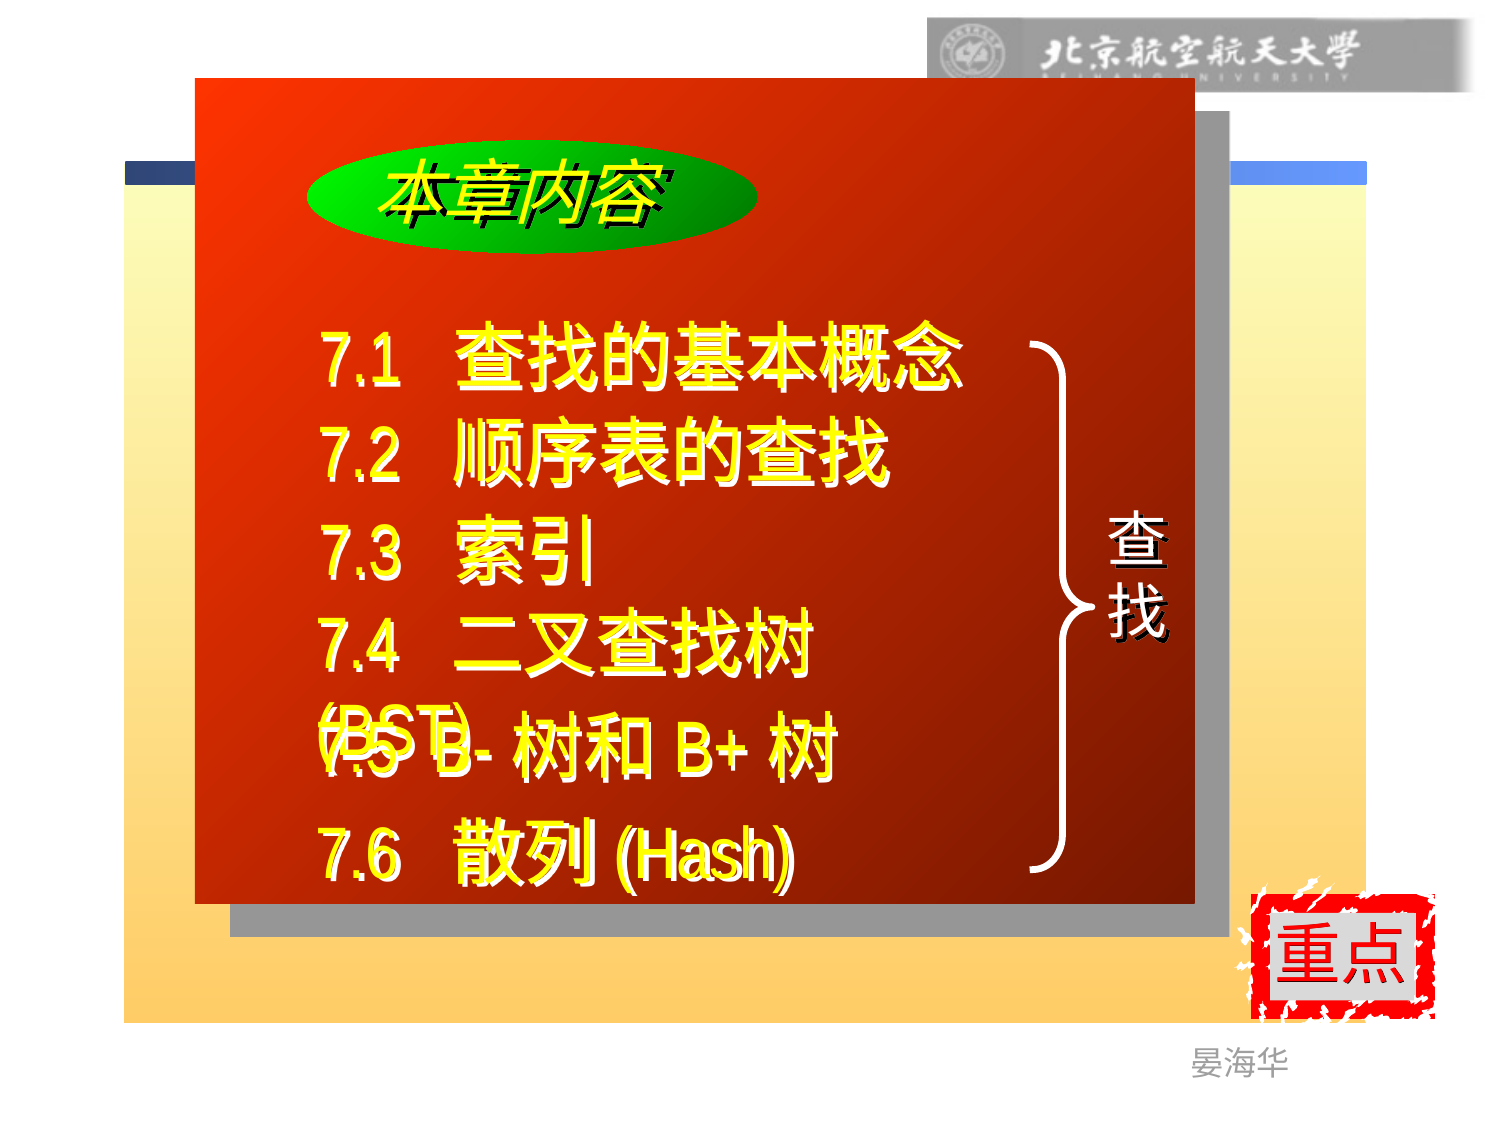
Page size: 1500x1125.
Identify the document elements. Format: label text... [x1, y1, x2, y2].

text_box 7.1 查找的基本概念 [303, 302, 1079, 405]
picture [927, 0, 1500, 102]
text_box [752, 184, 758, 209]
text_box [1234, 869, 1447, 1047]
text_box 本章内容 [357, 140, 745, 241]
text_box 7.6 散列(Hash) [301, 798, 1123, 901]
text_box 7.2 顺序表的查找 [302, 396, 917, 500]
text_box 7.4 二叉查找树(BST) [301, 587, 983, 692]
text_box 7.5 B-树和B+树 [301, 692, 983, 795]
text_box [415, 245, 649, 254]
text_box [194, 78, 1195, 904]
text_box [1032, 343, 1190, 870]
text_box 7.3 索引 [303, 495, 917, 587]
text_box [307, 161, 357, 233]
